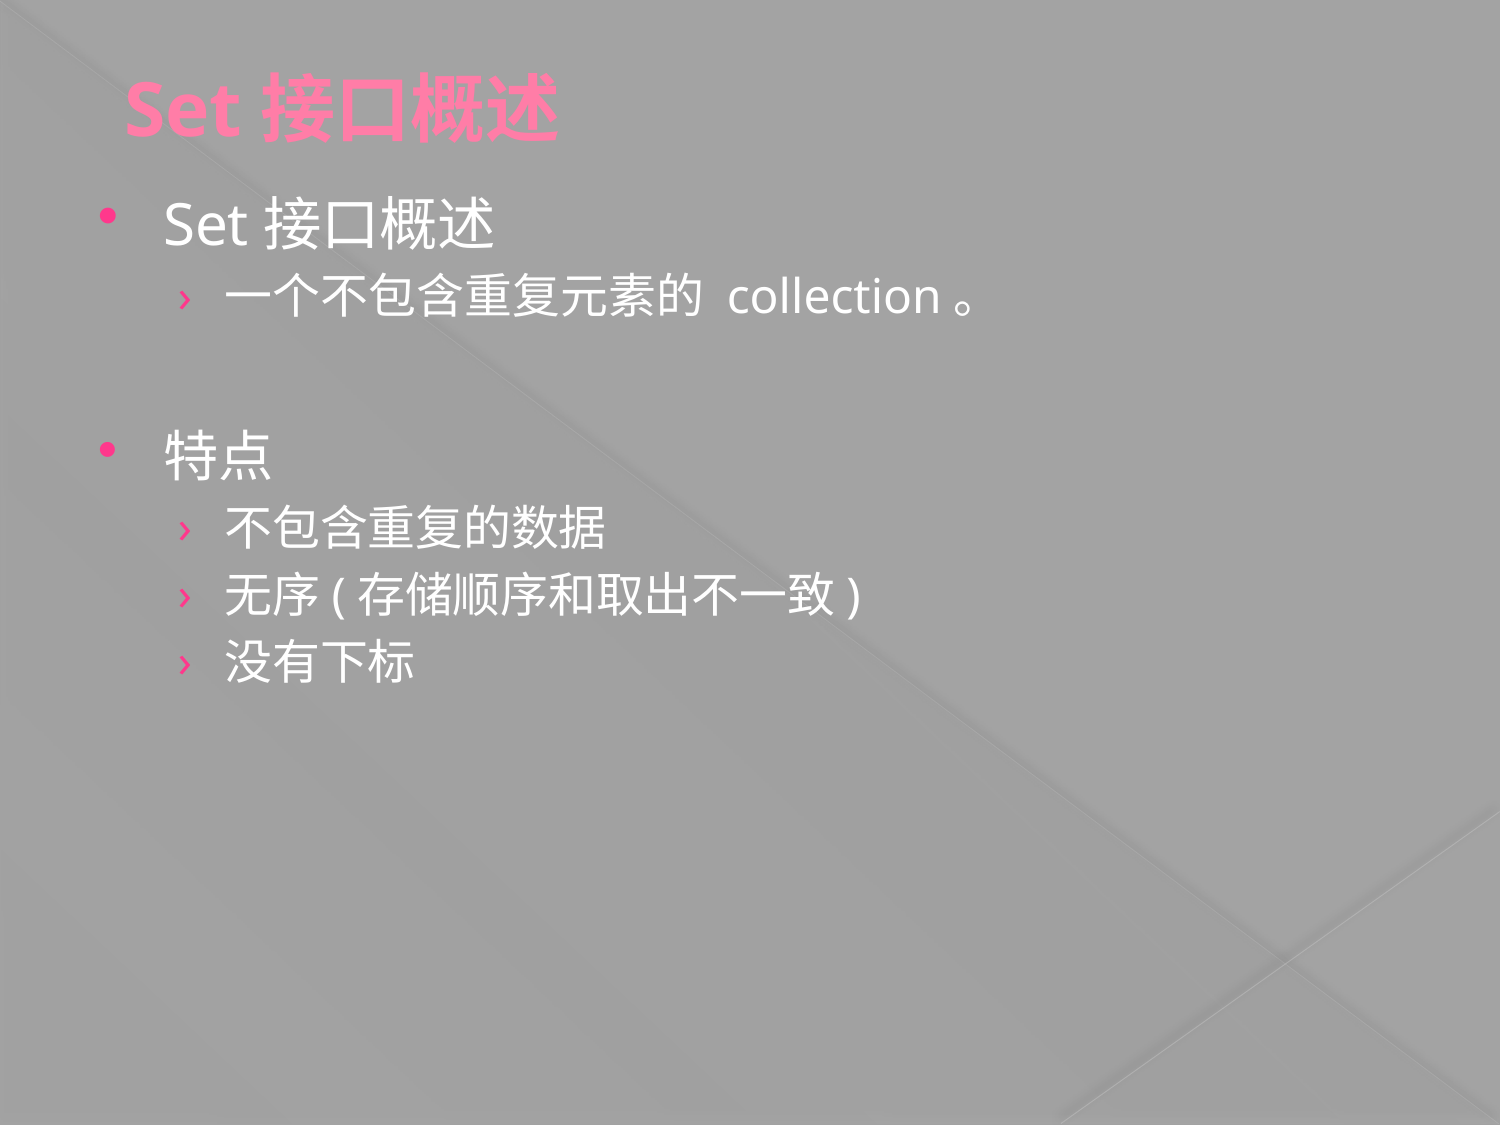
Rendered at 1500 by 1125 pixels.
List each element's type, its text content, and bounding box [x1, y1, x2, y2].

list Set接口概述 一个不包含重复元素的 collection。 特点 不包含重复的数据 无序(存储顺序和取出不一致) 没有下标 [75, 179, 1425, 1059]
title Set接口概述 [30, 33, 1380, 180]
